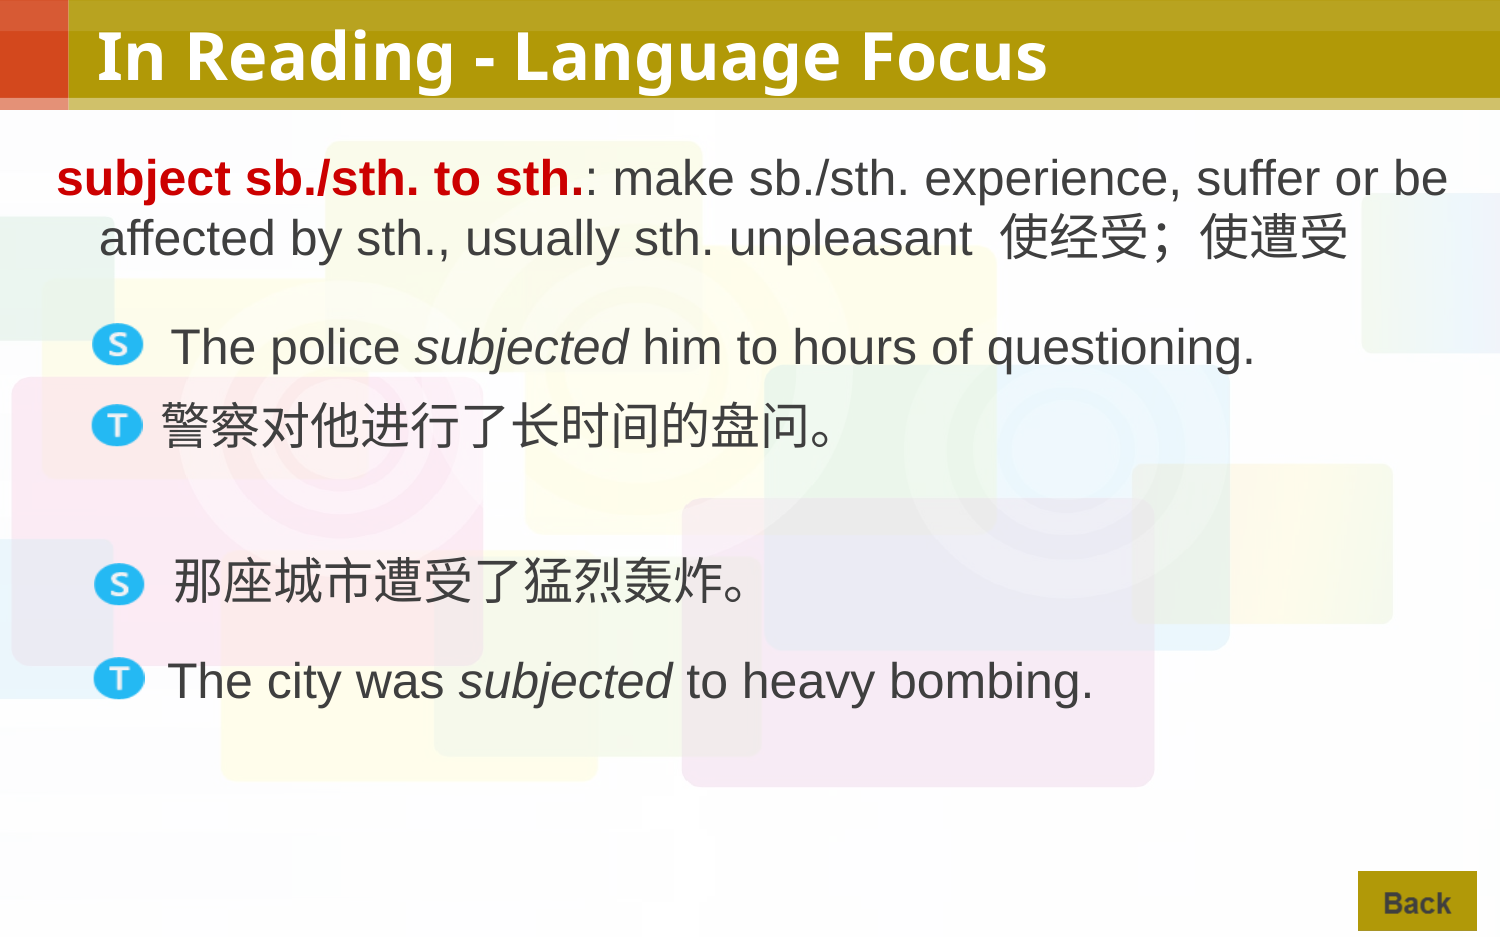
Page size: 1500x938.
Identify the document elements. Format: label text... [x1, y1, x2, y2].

text_box The city was subjected to heavy bombing. [152, 641, 1424, 716]
text_box 那座城市遭受了猛烈轰炸。 [158, 541, 1435, 617]
picture [1358, 871, 1477, 938]
title In Reading - Language Focus [82, 11, 1429, 105]
text_box 警察对他进行了长时间的盘问。 [145, 387, 1500, 463]
text_box subject sb./sth. to sth.: make sb./sth. experience, suffer or be affected by sth., usually sth. unpleasant 使经受；使遭受 [41, 137, 1464, 273]
picture [94, 563, 146, 607]
picture [92, 657, 145, 701]
picture [92, 323, 145, 367]
text_box The police subjected him to hours of questioning. [155, 307, 1408, 382]
picture [90, 404, 143, 448]
